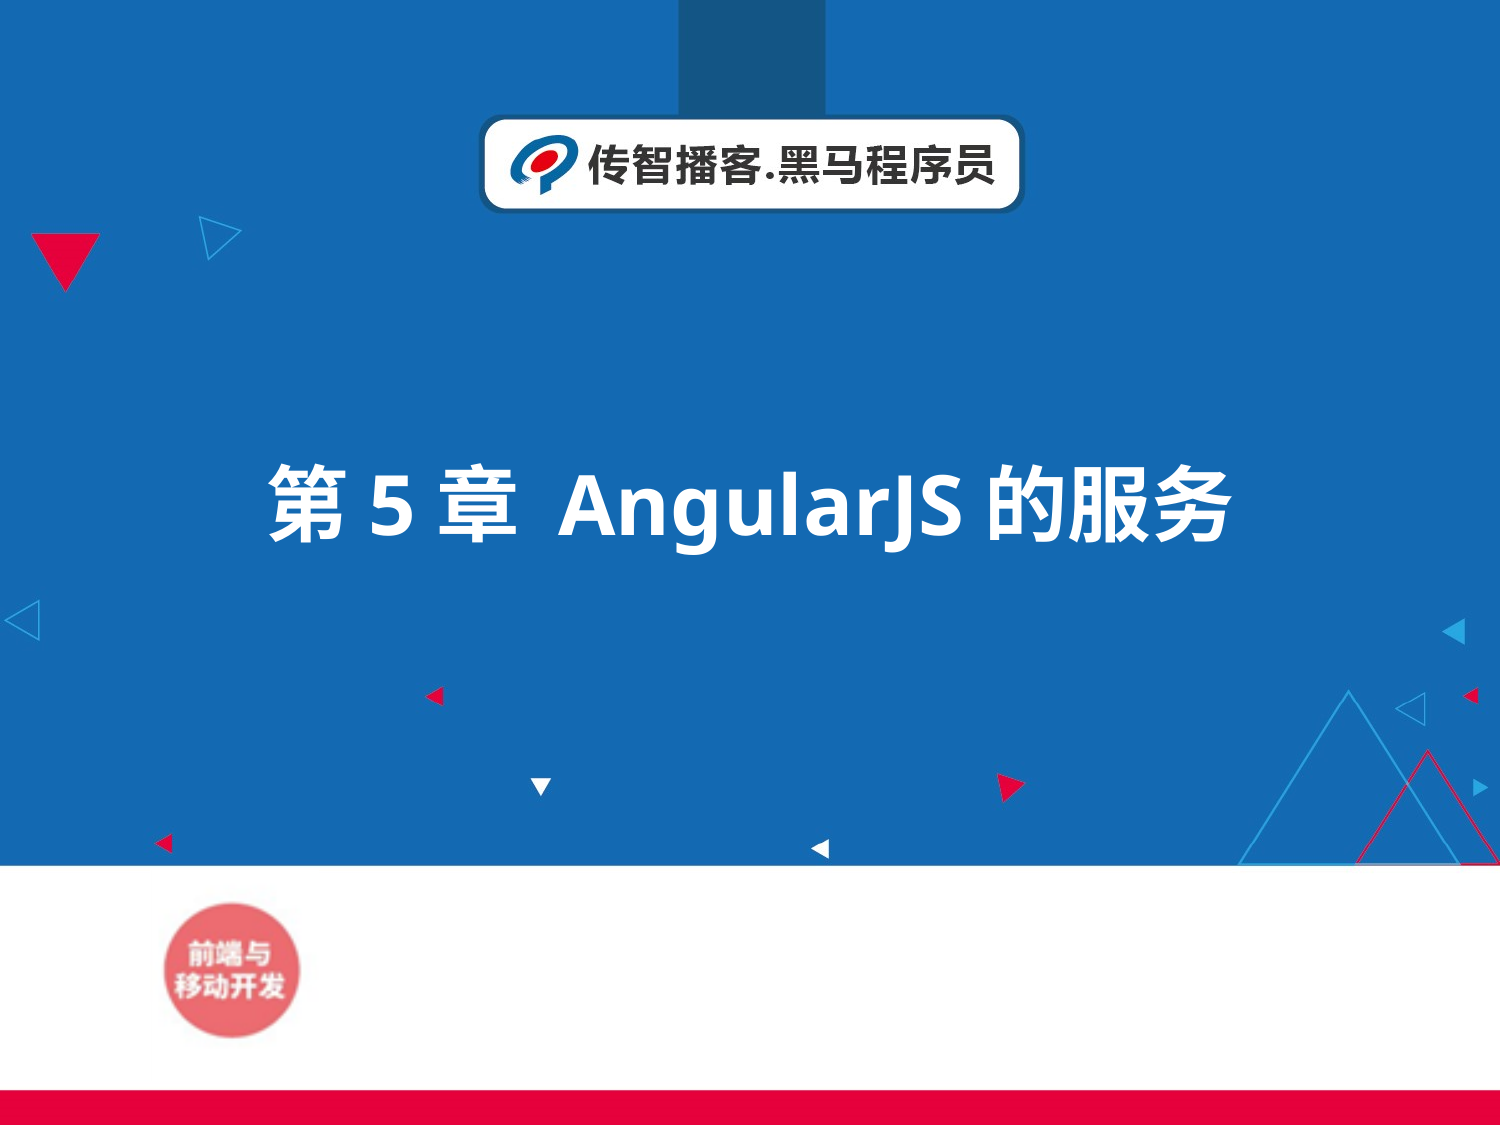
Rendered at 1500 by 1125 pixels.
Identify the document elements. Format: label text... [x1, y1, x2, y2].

text_box 第5章 AngularJS的服务 [250, 445, 1250, 560]
picture [0, 0, 1500, 1125]
